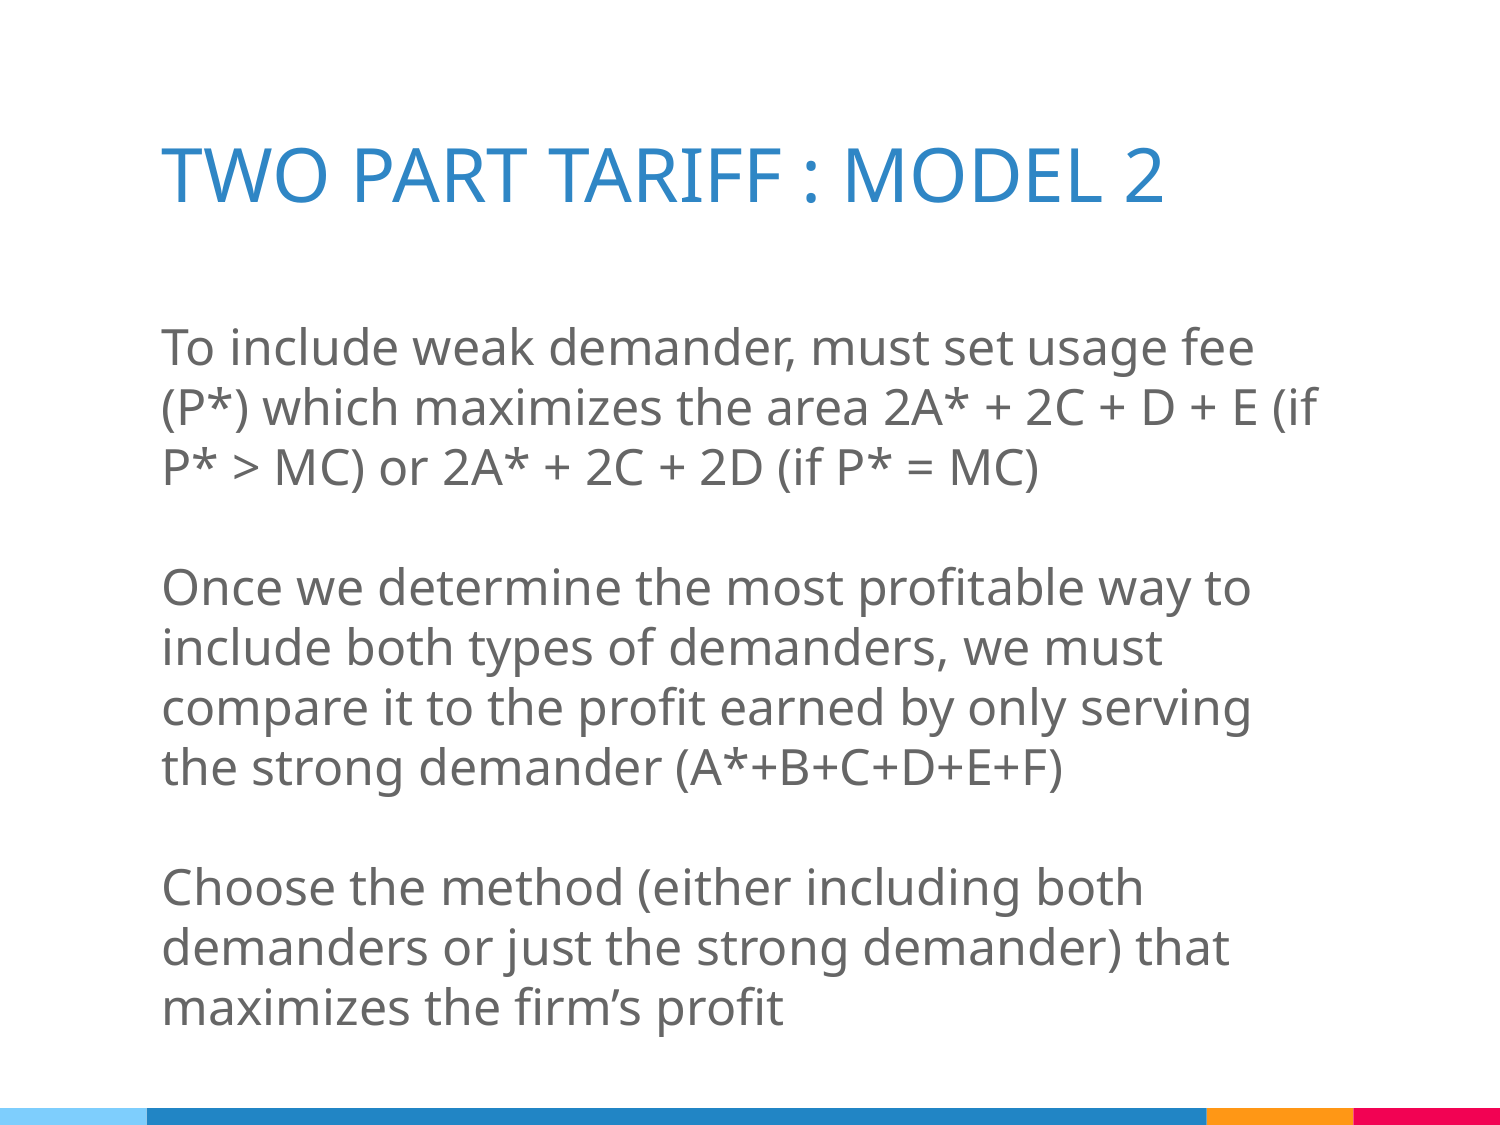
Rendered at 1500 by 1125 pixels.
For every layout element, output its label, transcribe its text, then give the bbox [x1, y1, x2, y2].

title TWO PART TARIFF : MODEL 2 [146, 45, 1207, 233]
list To include weak demander, must set usage fee (P*) which maximizes the area 2A* + 2C + D + E (if P* > MC) or 2A* + 2C + 2D (if P* = MC) Once we determine the most profitable way to include both types of demanders, we must compare it to the profit earned by only serving the strong demander (A*+B+C+D+E+F) Choose the method (either including both demanders or just the strong demander) that maximizes the firm’s profit [146, 300, 1356, 1078]
